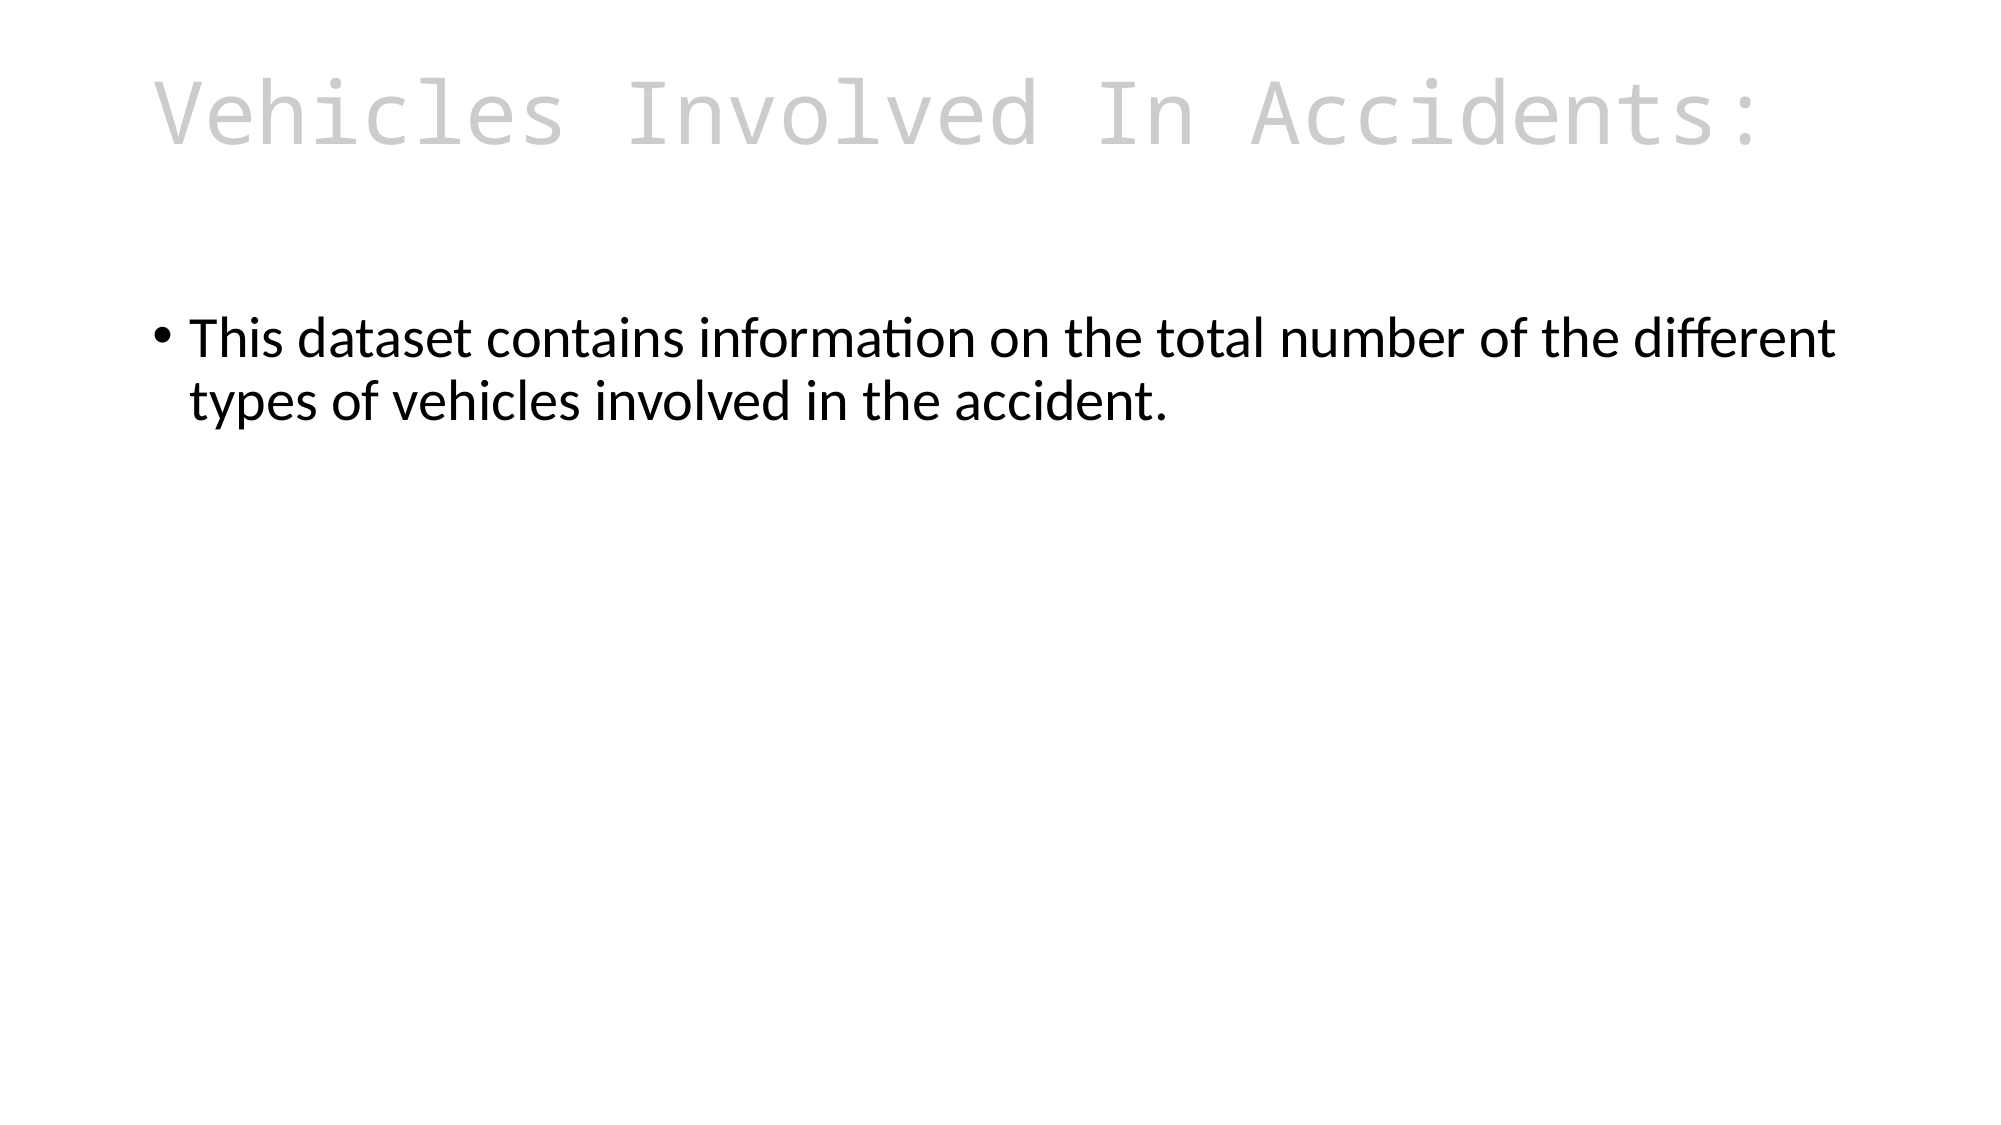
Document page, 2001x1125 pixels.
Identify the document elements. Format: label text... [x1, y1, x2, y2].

title Vehicles Involved In Accidents: [137, 59, 1863, 278]
list This dataset contains information on the total number of the different types of vehicles involved in the accident. [137, 299, 1863, 1014]
